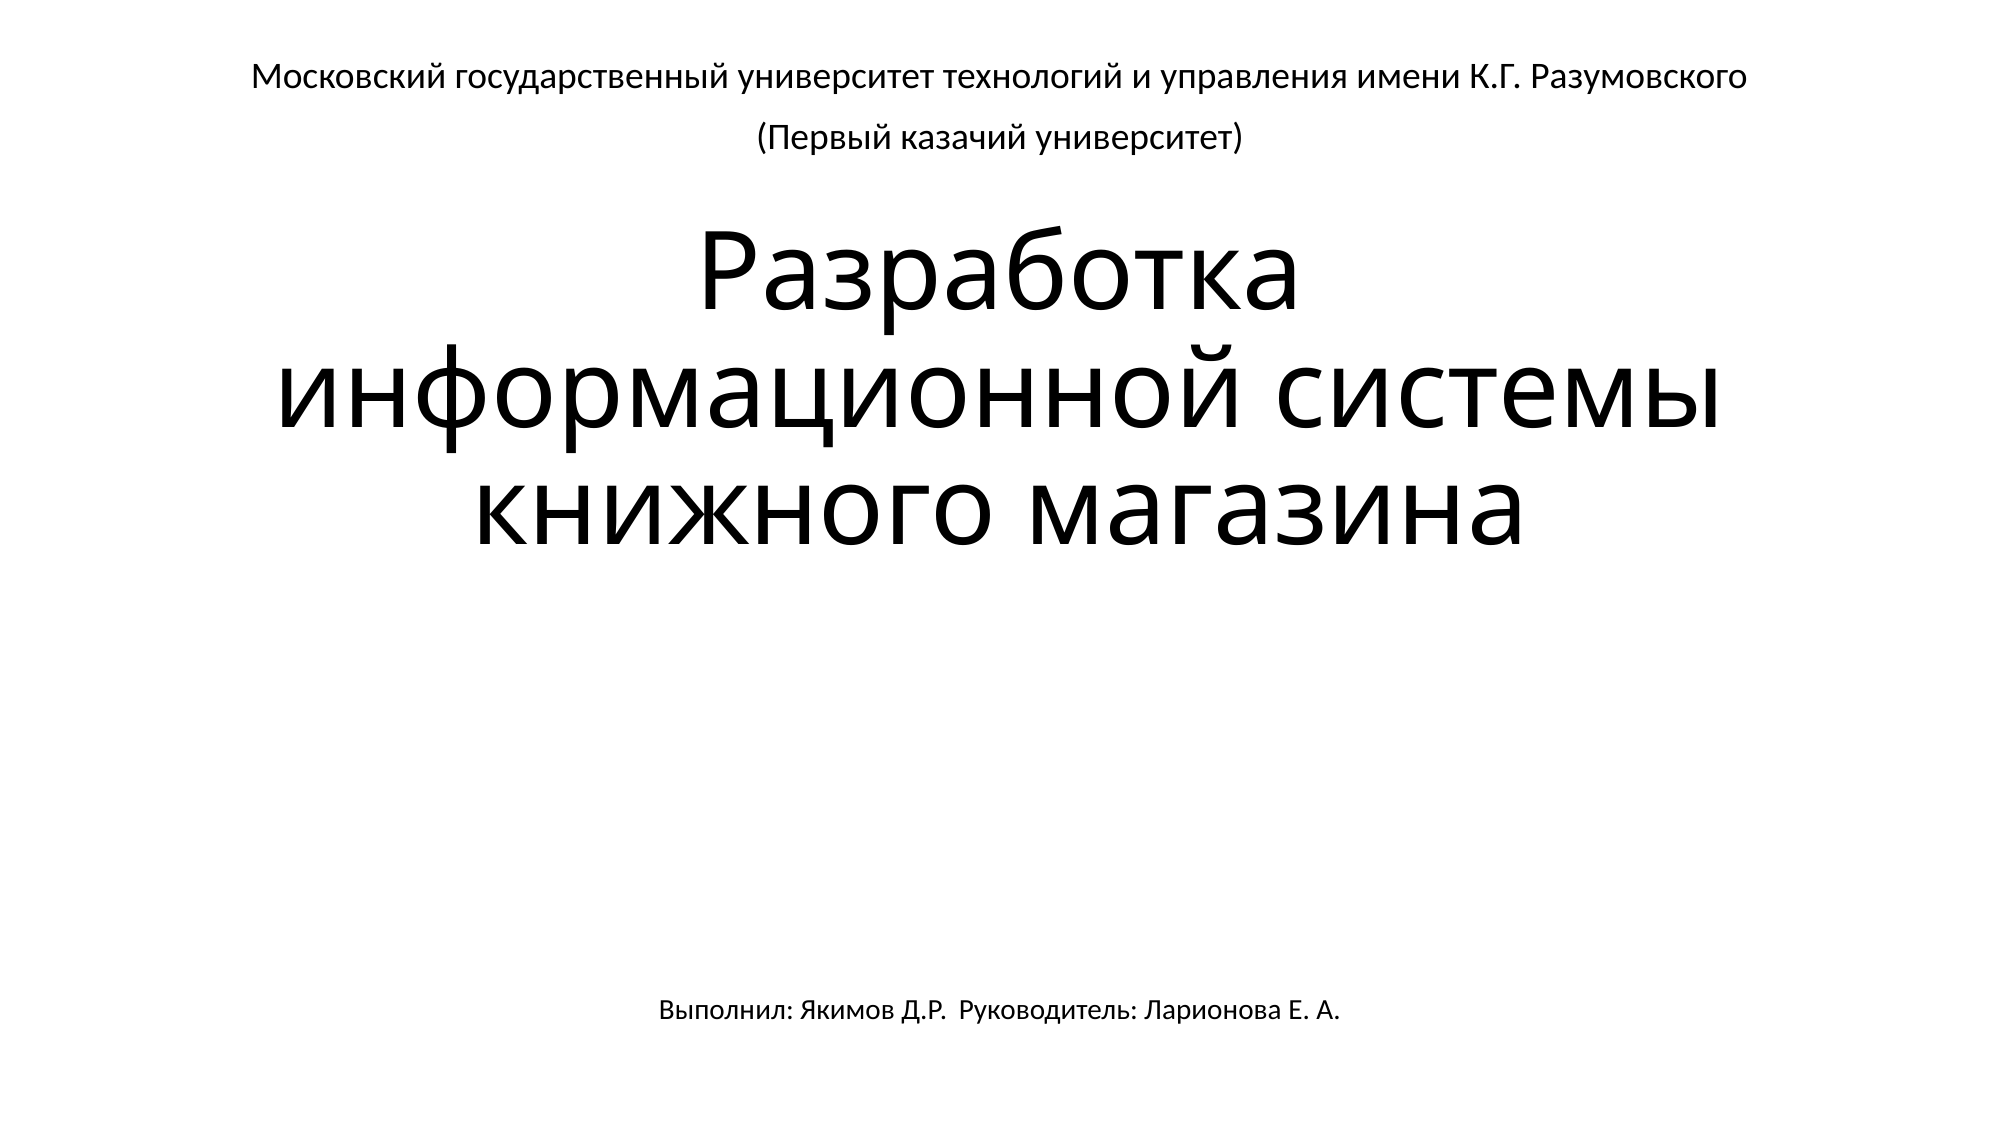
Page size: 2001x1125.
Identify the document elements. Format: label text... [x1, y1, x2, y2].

title Разработка информационной системы книжного магазина [249, 320, 1750, 576]
subtitle Московский государственный университет технологий и управления имени К.Г. Разумовского (Первый казачий университет) [34, 48, 1966, 320]
text_box Выполнил: Якимов Д.Р. Руководитель: Ларионова Е. А. [34, 987, 1966, 1077]
